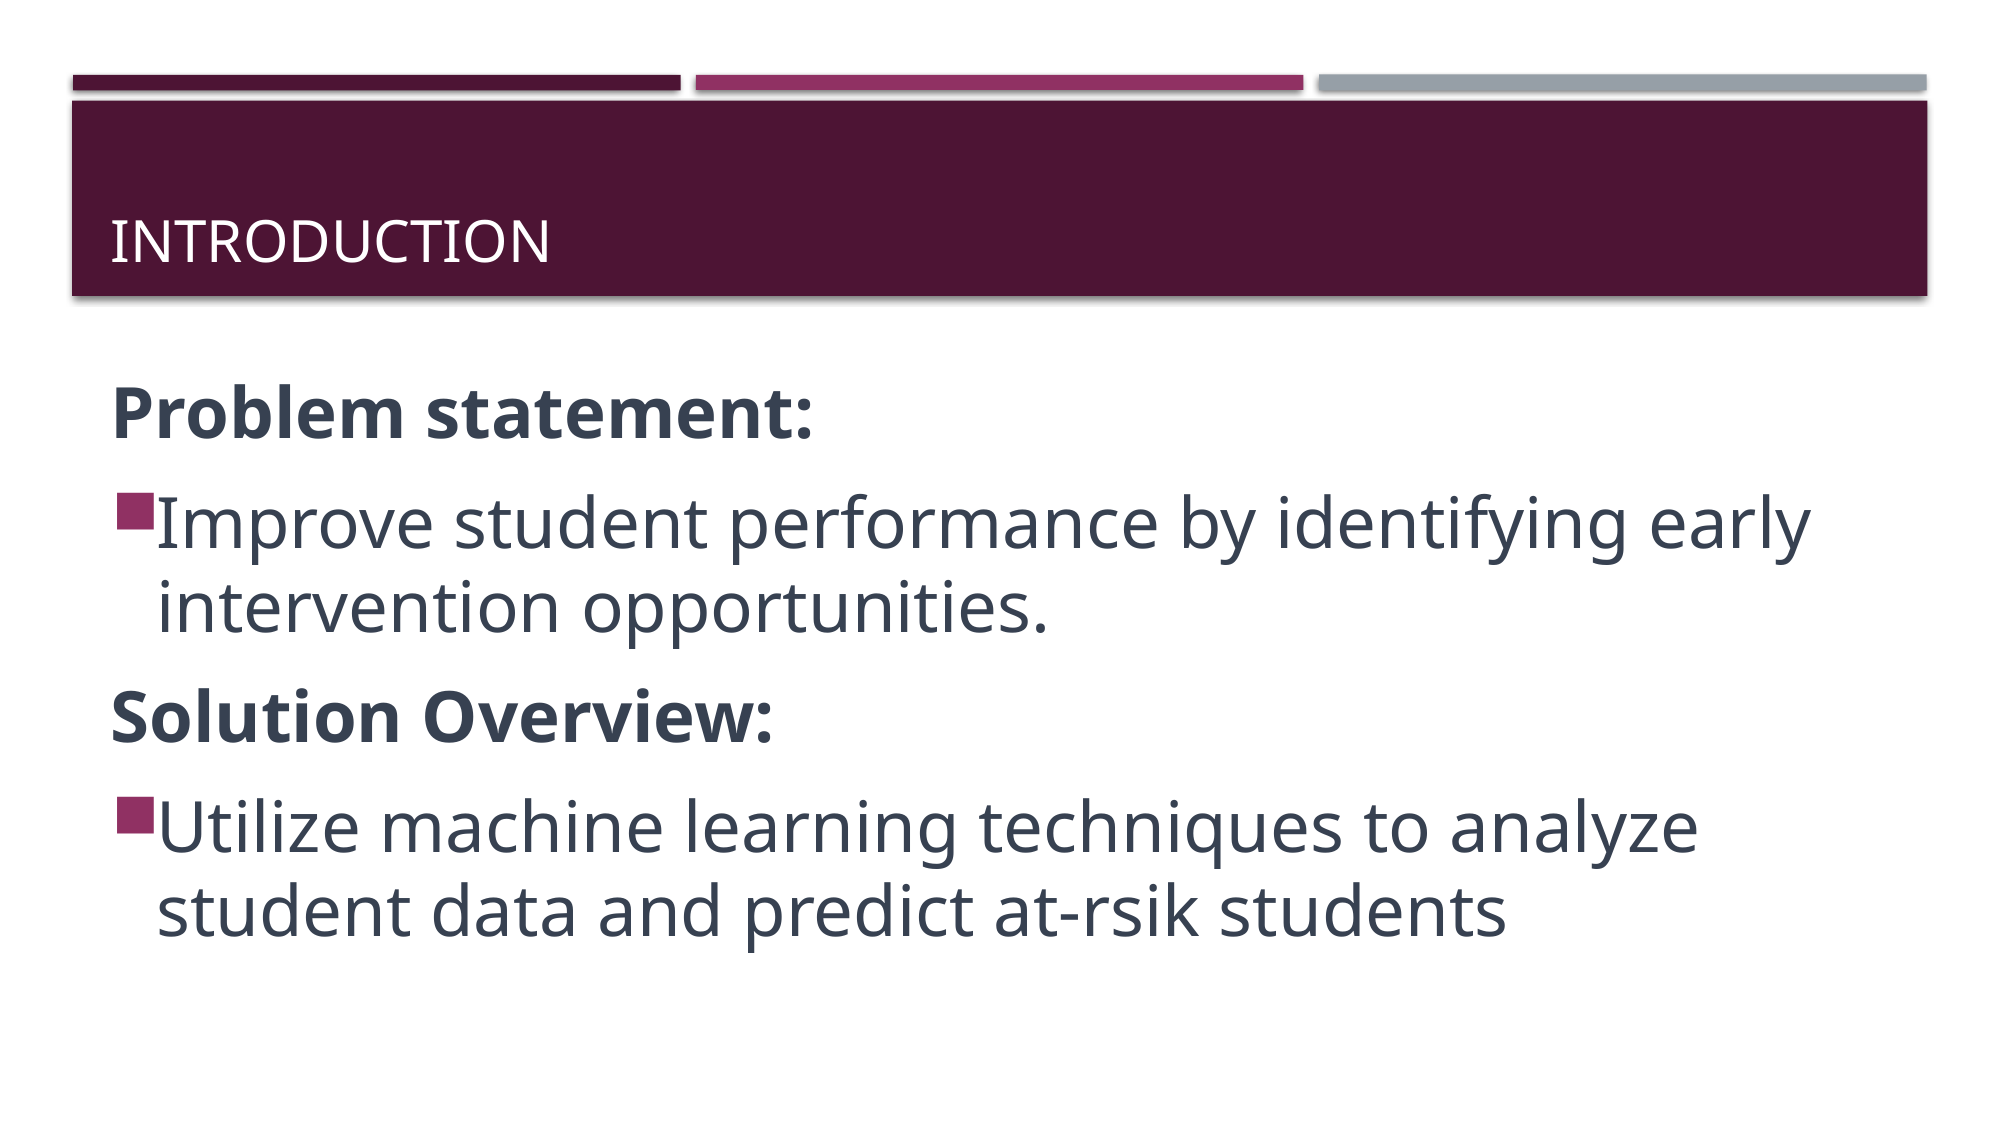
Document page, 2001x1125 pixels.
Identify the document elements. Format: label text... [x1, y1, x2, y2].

list Problem statement: Improve student performance by identifying early intervention opportunities. Solution Overview: Utilize machine learning techniques to analyze student data and predict at-rsik students [95, 357, 1905, 962]
title INTRODUCTION [95, 115, 1905, 282]
